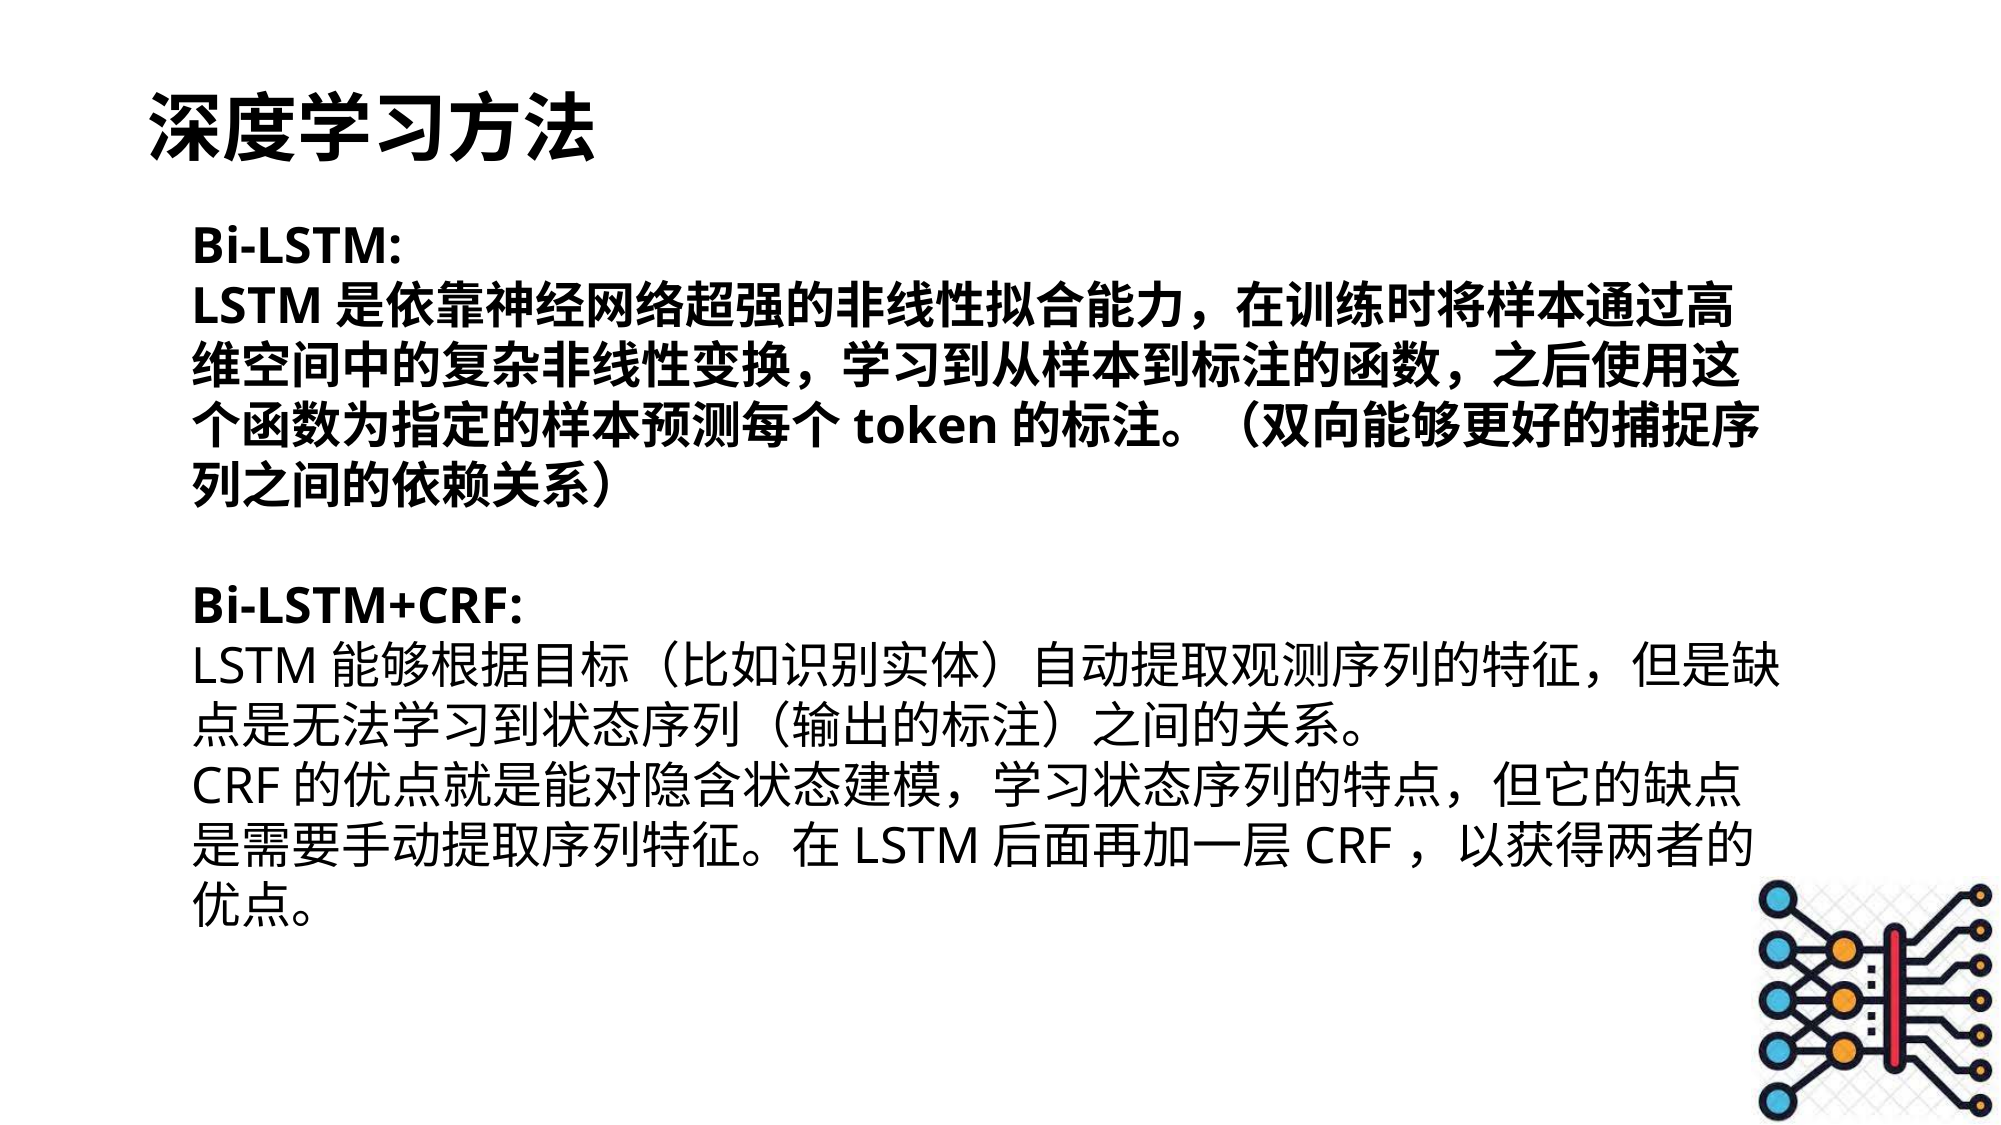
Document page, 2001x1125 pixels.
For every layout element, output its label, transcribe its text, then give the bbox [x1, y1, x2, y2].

text_box Bi-LSTM: LSTM是依靠神经网络超强的非线性拟合能力，在训练时将样本通过高维空间中的复杂非线性变换，学习到从样本到标注的函数，之后使用这个函数为指定的样本预测每个token的标注。（双向能够更好的捕捉序列之间的依赖关系） Bi-LSTM+CRF: LSTM能够根据目标（比如识别实体）自动提取观测序列的特征，但是缺点是无法学习到状态序列（输出的标注）之间的关系。 CRF的优点就是能对隐含状态建模，学习状态序列的特点，但它的缺点是需要手动提取序列特征。在LSTM后面再加一层CRF，以获得两者的优点。 [177, 206, 1799, 942]
text_box 深度学习方法 [132, 72, 704, 178]
picture [1751, 876, 2000, 1125]
